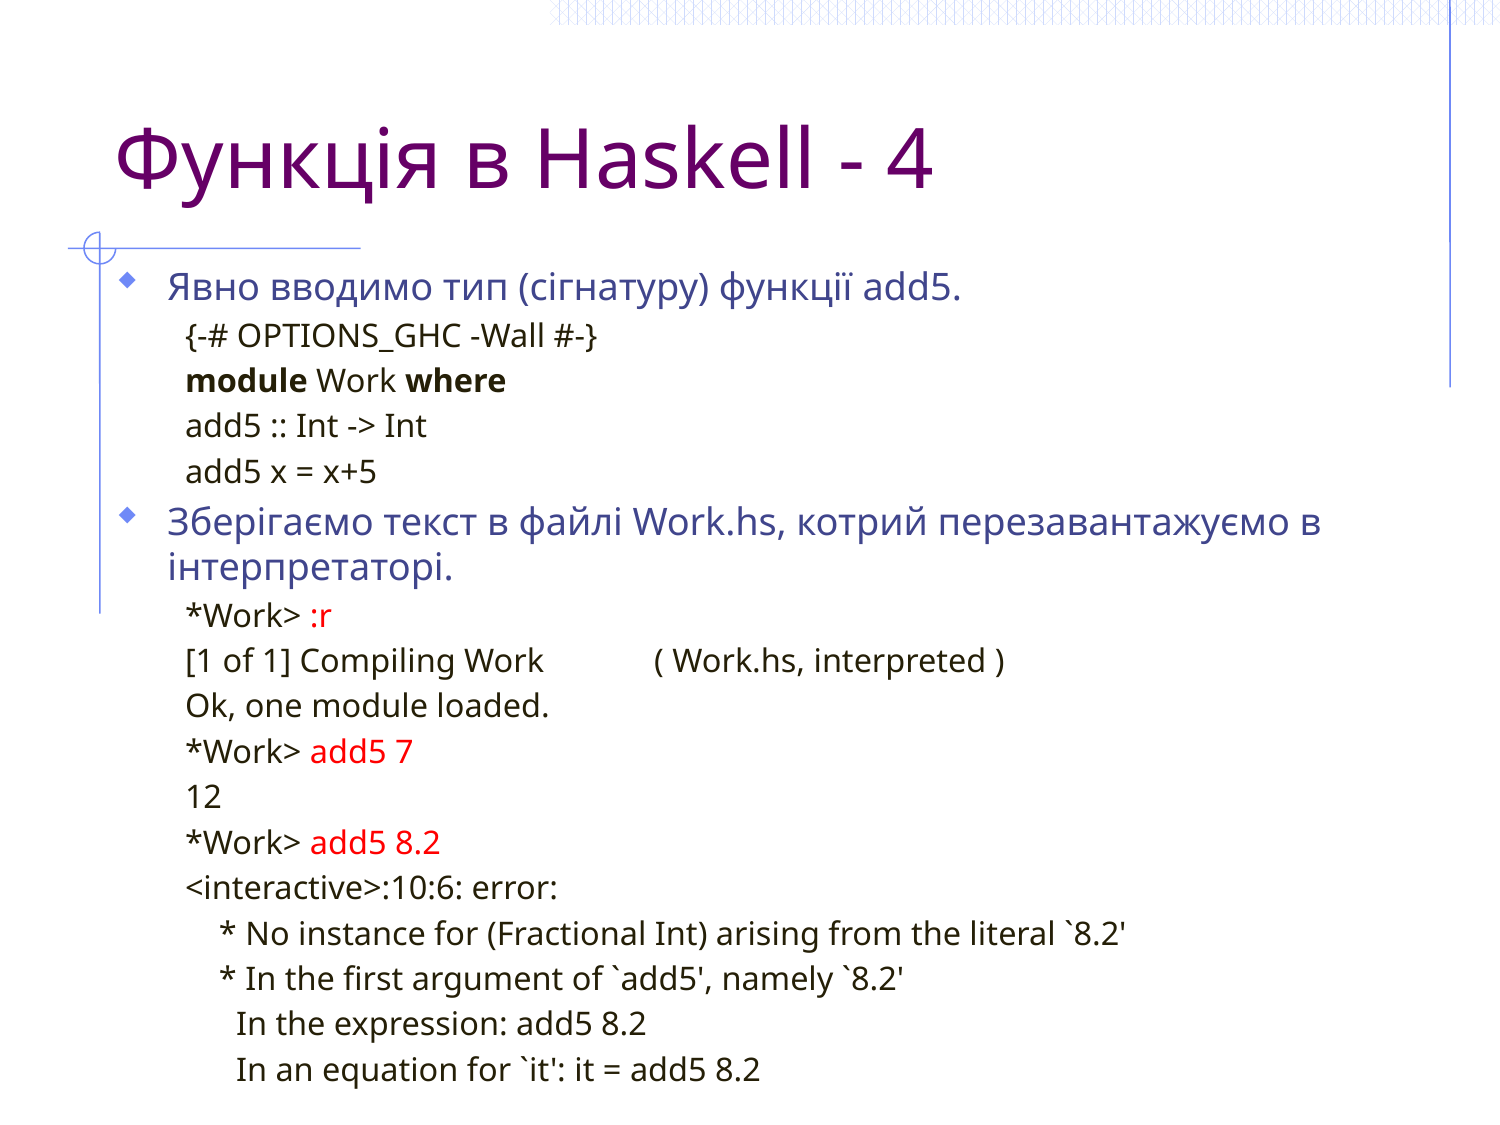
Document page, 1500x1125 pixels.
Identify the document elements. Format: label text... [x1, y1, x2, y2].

list Явно вводимо тип (сігнатуру) функції add5. {-# OPTIONS_GHC -Wall #-} module Work where add5 :: Int -> Int add5 x = x+5 Зберігаємо текст в файлі Work.hs, котрий перезавантажуємо в інтерпретаторі. *Work> :r [1 of 1] Compiling Work ( Work.hs, interpreted ) Ok, one module loaded. *Work> add5 7 12 *Work> add5 8.2 <interactive>:10:6: error: * No instance for (Fractional Int) arising from the literal `8.2' * In the first argument of `add5', namely `8.2' In the expression: add5 8.2 In an equation for `it': it = add5 8.2 [100, 255, 1459, 1106]
title Функція в Haskell - 4 [99, 75, 1375, 213]
